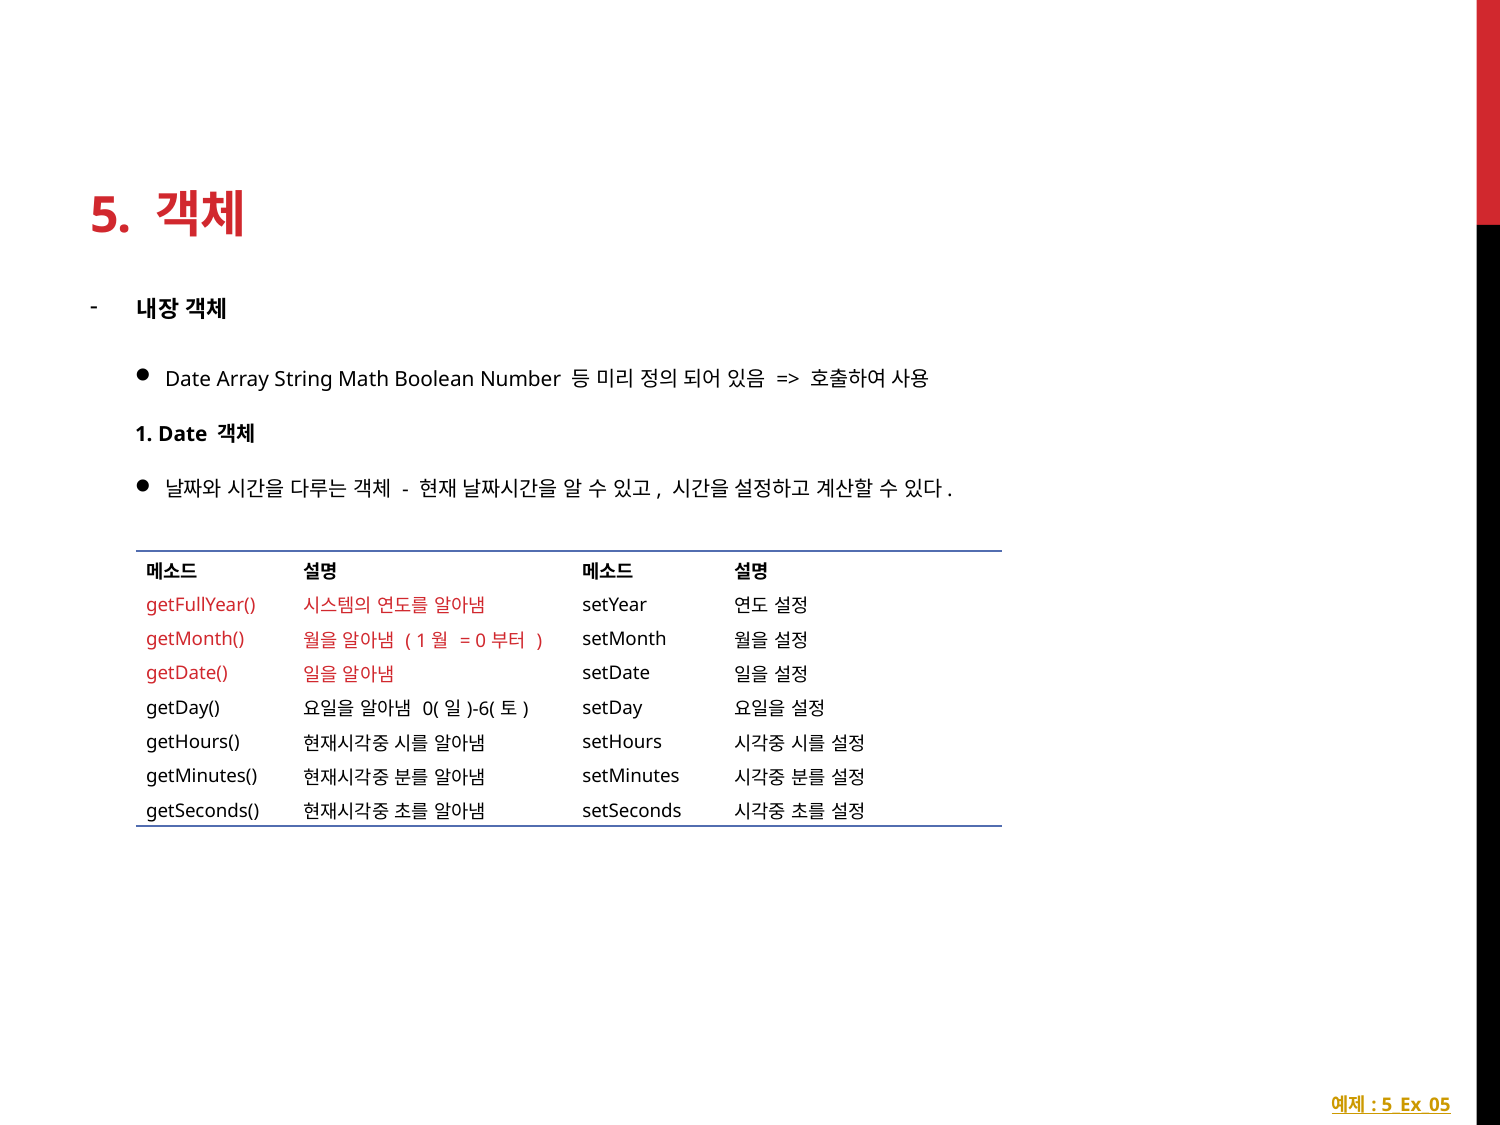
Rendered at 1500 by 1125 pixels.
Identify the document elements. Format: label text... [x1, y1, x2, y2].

table_cell setDay [572, 688, 724, 723]
table_cell 요일을 설정 [724, 688, 1002, 723]
table_cell setDate [572, 654, 724, 688]
table_cell setSeconds [572, 791, 724, 825]
table_cell 월을 알아냄 ( 1월 = 0부터 ) [293, 619, 572, 654]
table_cell setMinutes [572, 757, 724, 791]
table_cell 일을 알아냄 [293, 654, 572, 688]
table_cell 현재시각중 분를 알아냄 [293, 757, 572, 791]
list 내장 객체 Date Array String Math Boolean Number 등 미리 정의 되어 있음 => 호출하여 사용 1. Date 객체 날짜와 시간을 다루는 객체 - 현재 날짜시간을 알 수 있고, 시간을 설정하고 계산할 수 있다. [75, 287, 1459, 1087]
table_cell getDate() [136, 654, 293, 688]
table_cell getMinutes() [136, 757, 293, 791]
table_cell 연도 설정 [724, 585, 1002, 619]
table_header 설명 [724, 552, 1002, 585]
table_header 설명 [293, 552, 572, 585]
table_cell 요일을 알아냄 0(일)-6(토) [293, 688, 572, 723]
table_header 메소드 [572, 552, 724, 585]
table_cell 일을 설정 [724, 654, 1002, 688]
table_cell setYear [572, 585, 724, 619]
table_cell getHours() [136, 723, 293, 757]
table_cell setMonth [572, 619, 724, 654]
table_cell 시각중 시를 설정 [724, 723, 1002, 757]
table_cell 현재시각중 시를 알아냄 [293, 723, 572, 757]
text_box 예제 : 5_Ex_05 [1316, 1084, 1495, 1125]
table_cell 현재시각중 초를 알아냄 [293, 791, 572, 825]
table_cell 월을 설정 [724, 619, 1002, 654]
table_cell 시각중 초를 설정 [724, 791, 1002, 825]
table_cell 시각중 분를 설정 [724, 757, 1002, 791]
table_cell getSeconds() [136, 791, 293, 825]
table_cell 시스템의 연도를 알아냄 [293, 585, 572, 619]
table_header 메소드 [136, 552, 293, 585]
table_cell getFullYear() [136, 585, 293, 619]
table_cell getDay() [136, 688, 293, 723]
table_cell getMonth() [136, 619, 293, 654]
table_cell setHours [572, 723, 724, 757]
title 5. 객체 [75, 25, 1329, 250]
